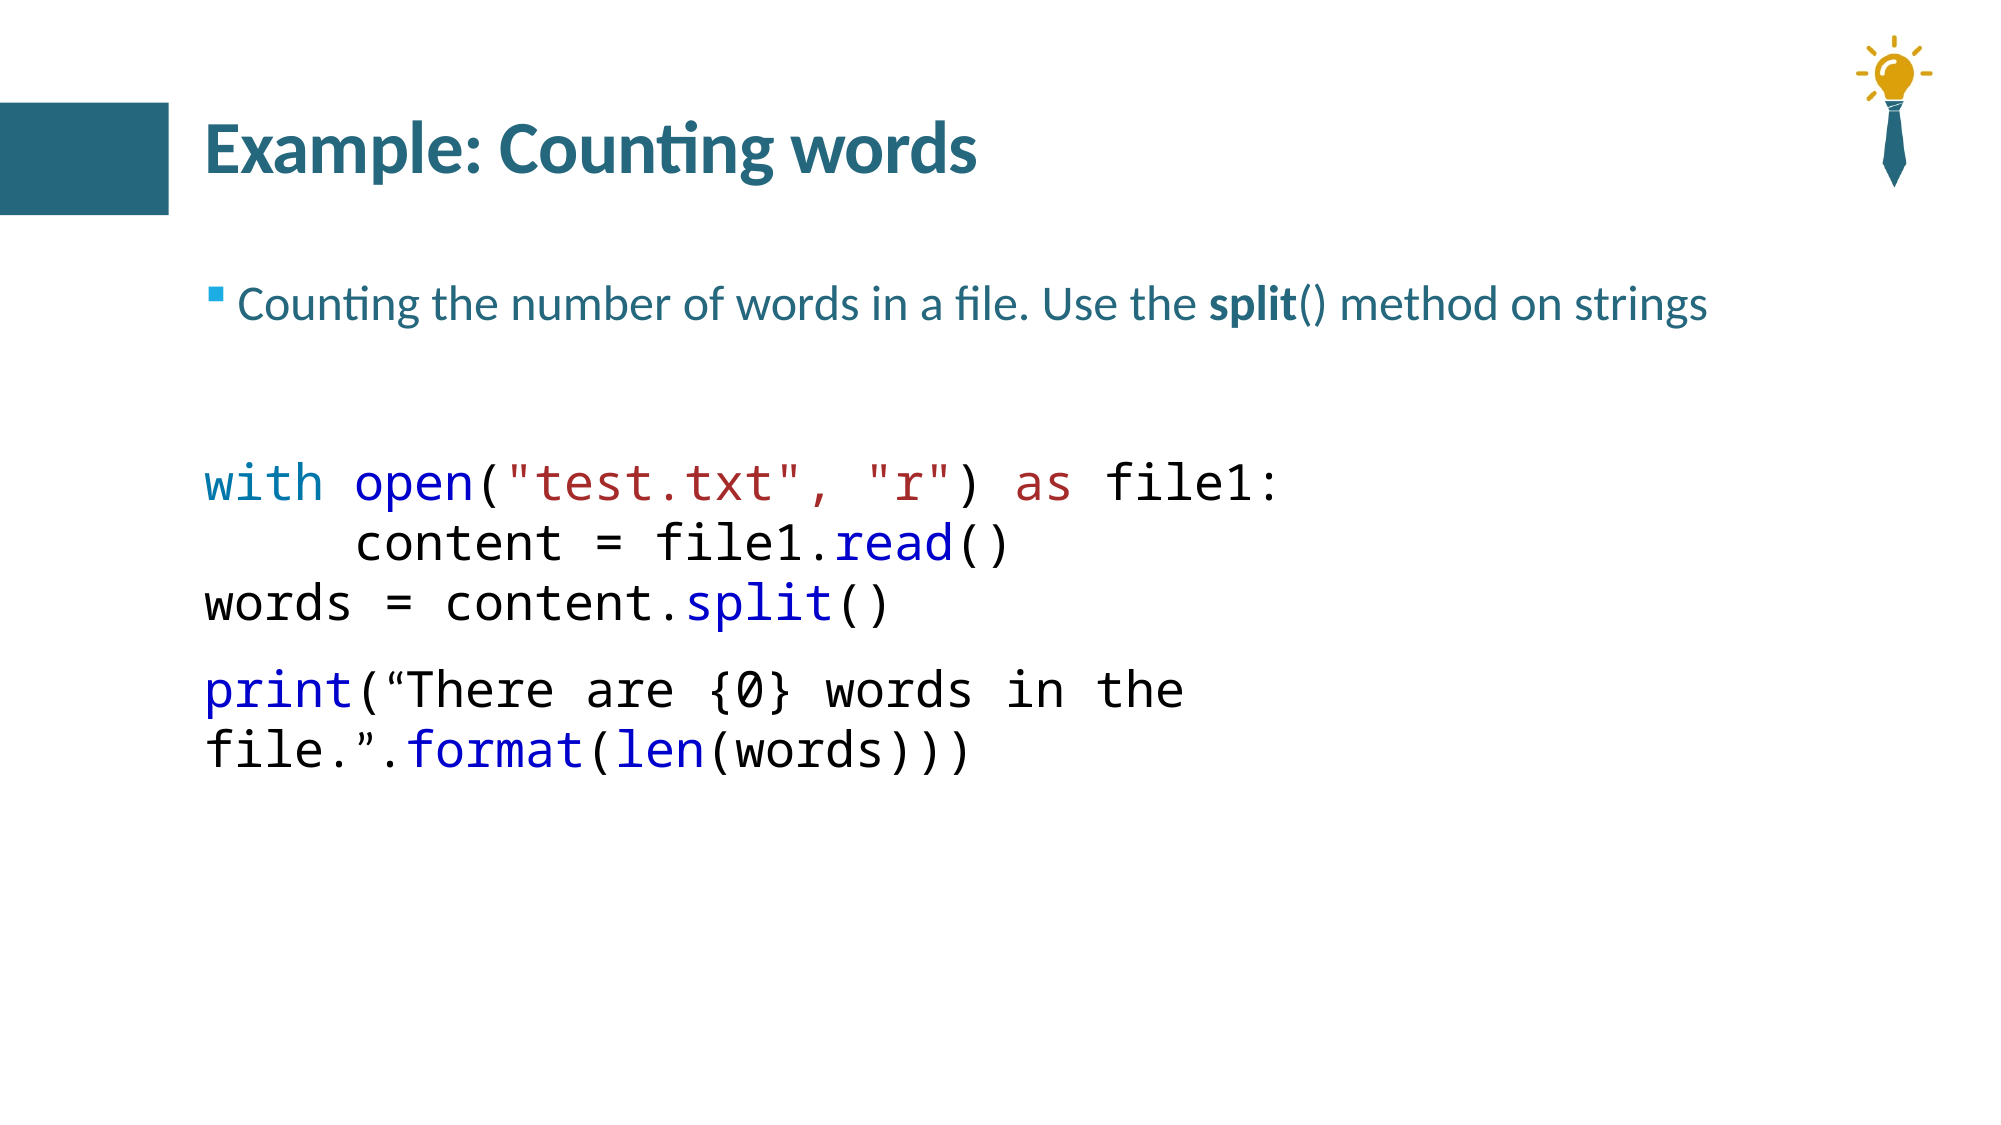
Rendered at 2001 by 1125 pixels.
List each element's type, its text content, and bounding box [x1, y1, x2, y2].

title Example: Counting words [189, 101, 1731, 219]
picture [1816, 13, 1972, 209]
list Counting the number of words in a file. Use the split() method on strings with open("test.txt", "r") as file1: content = file1.read() words = content.split() print(“There are {0} words in the file.”.format(len(words))) [189, 263, 1876, 1035]
